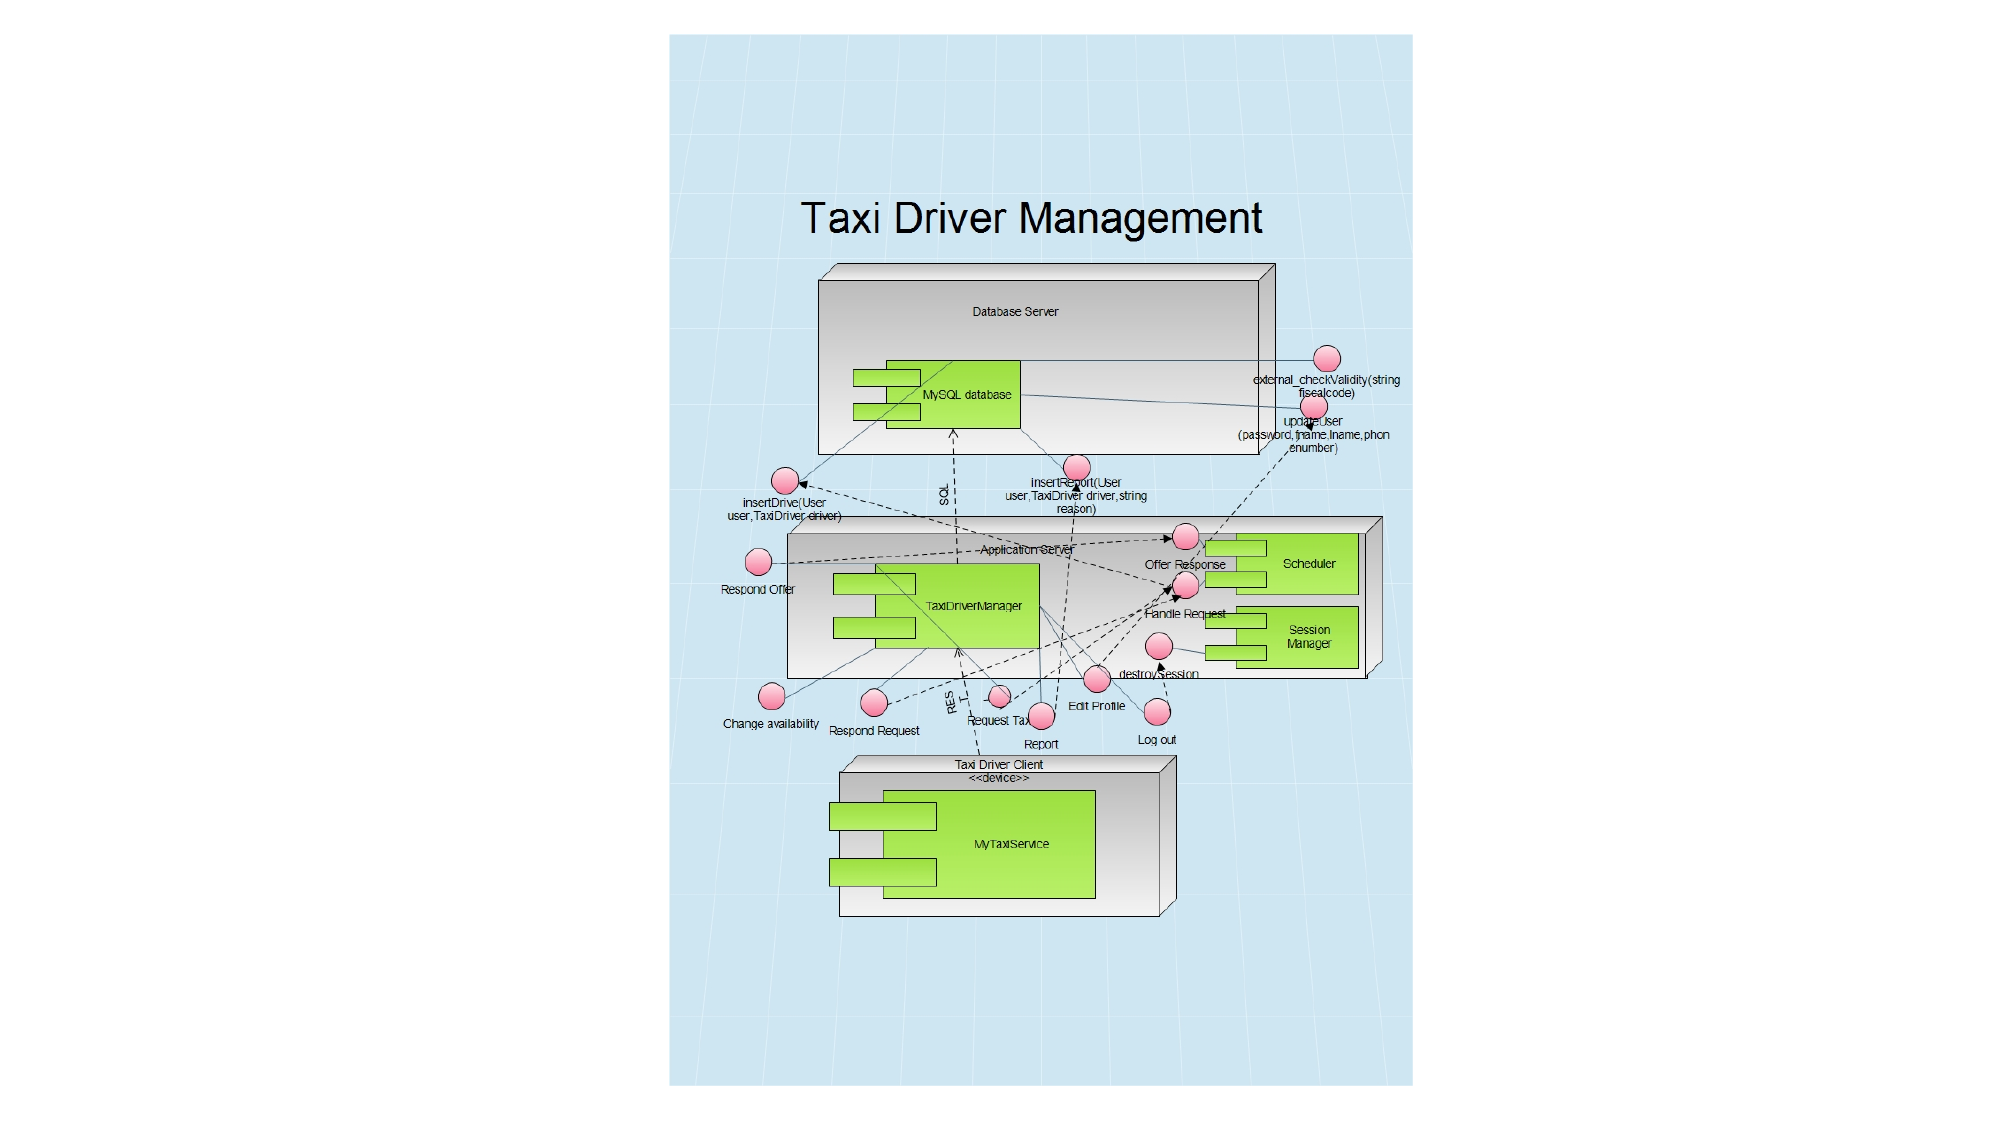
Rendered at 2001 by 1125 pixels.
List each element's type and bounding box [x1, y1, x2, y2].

picture [669, 33, 1413, 1086]
